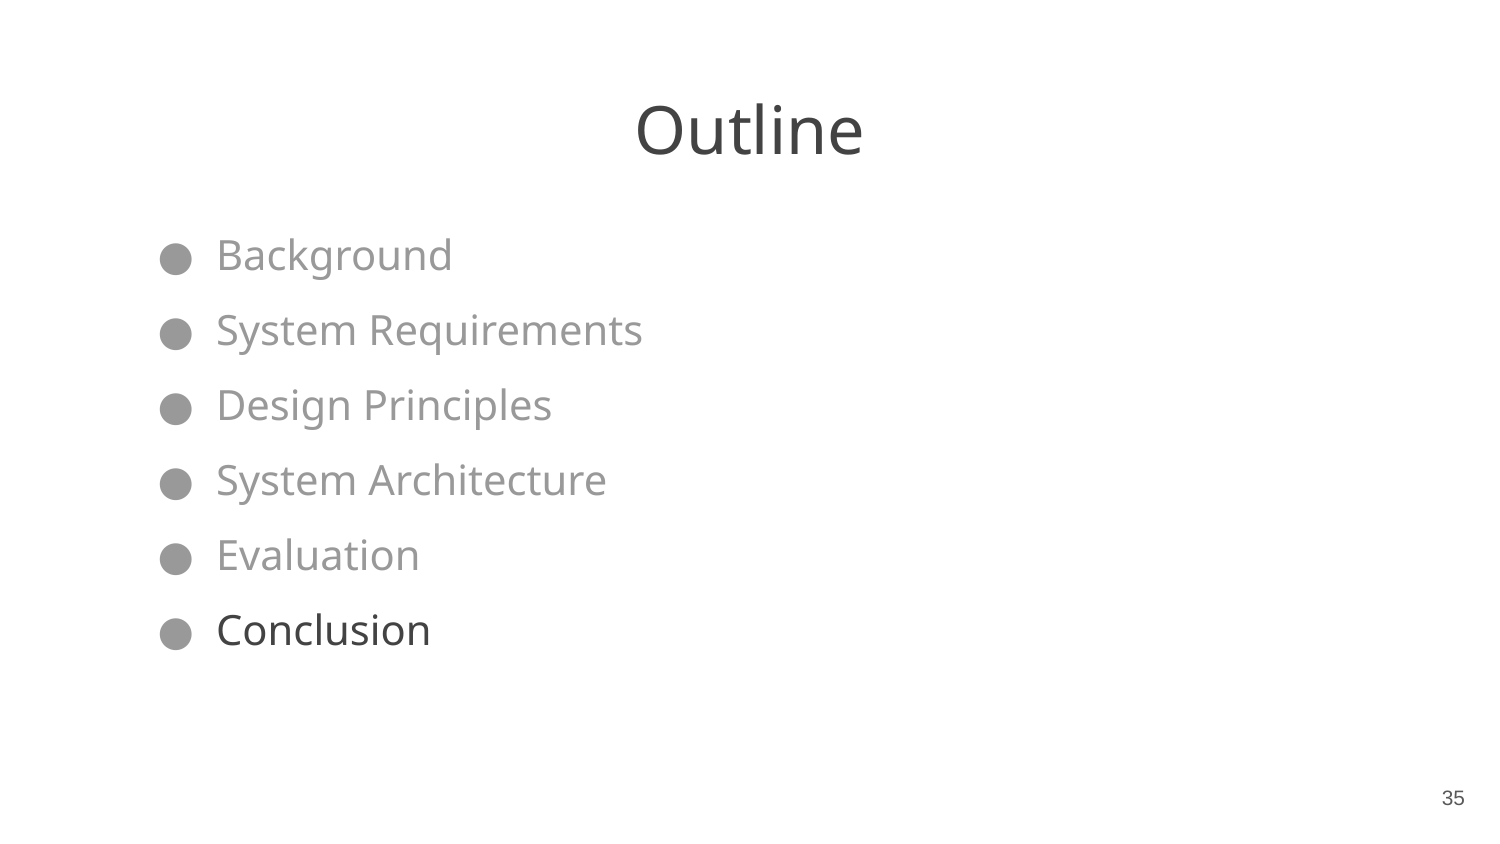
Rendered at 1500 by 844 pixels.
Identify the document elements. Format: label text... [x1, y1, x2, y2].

slide_number 35 [1389, 764, 1480, 830]
list Background System Requirements Design Principles System Architecture Evaluation Conclusion [51, 189, 1449, 750]
title Outline [51, 72, 1449, 167]
